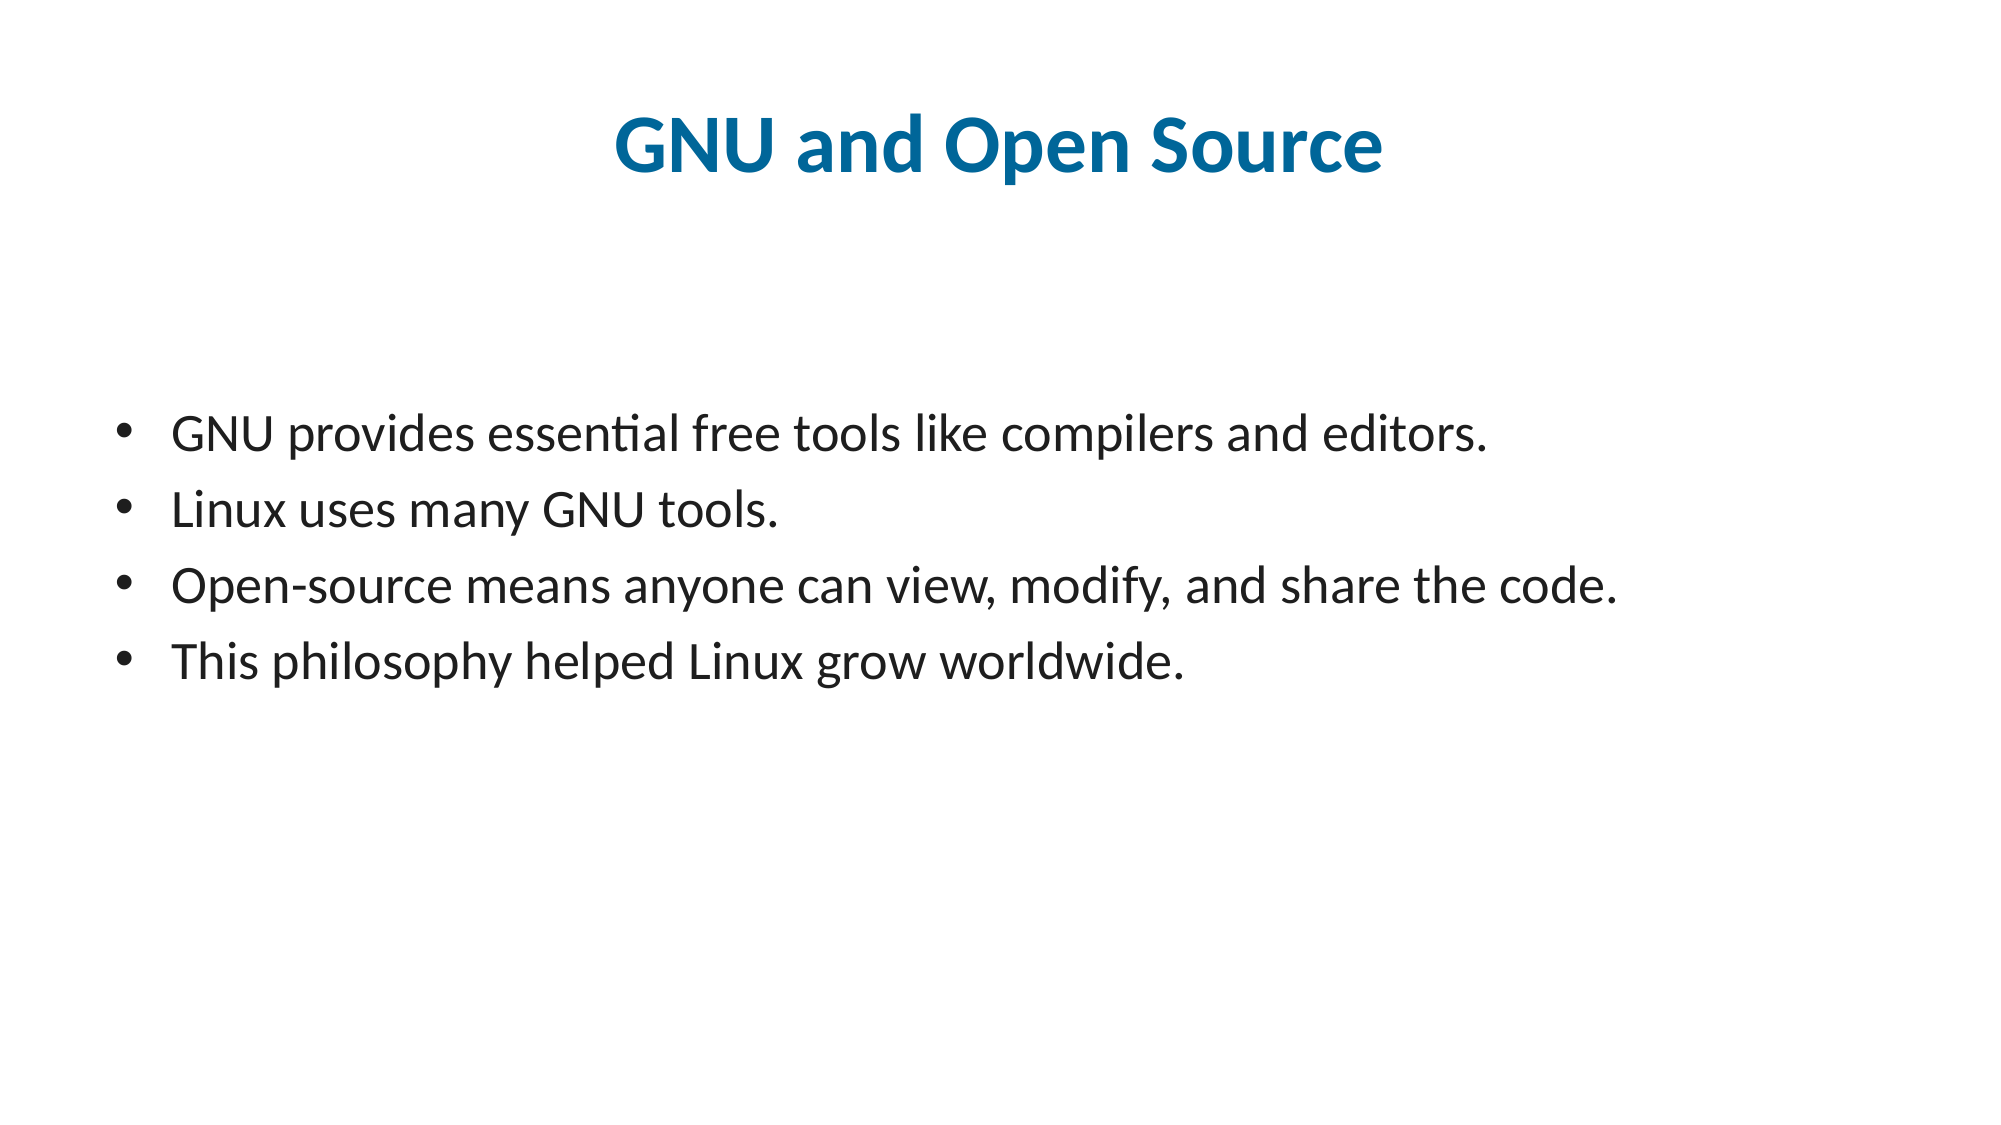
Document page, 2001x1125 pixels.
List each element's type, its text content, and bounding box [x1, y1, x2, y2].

title GNU and Open Source [99, 45, 1900, 233]
list GNU provides essential free tools like compilers and editors. Linux uses many GNU tools. Open-source means anyone can view, modify, and share the code. This philosophy helped Linux grow worldwide. [99, 390, 1900, 1005]
